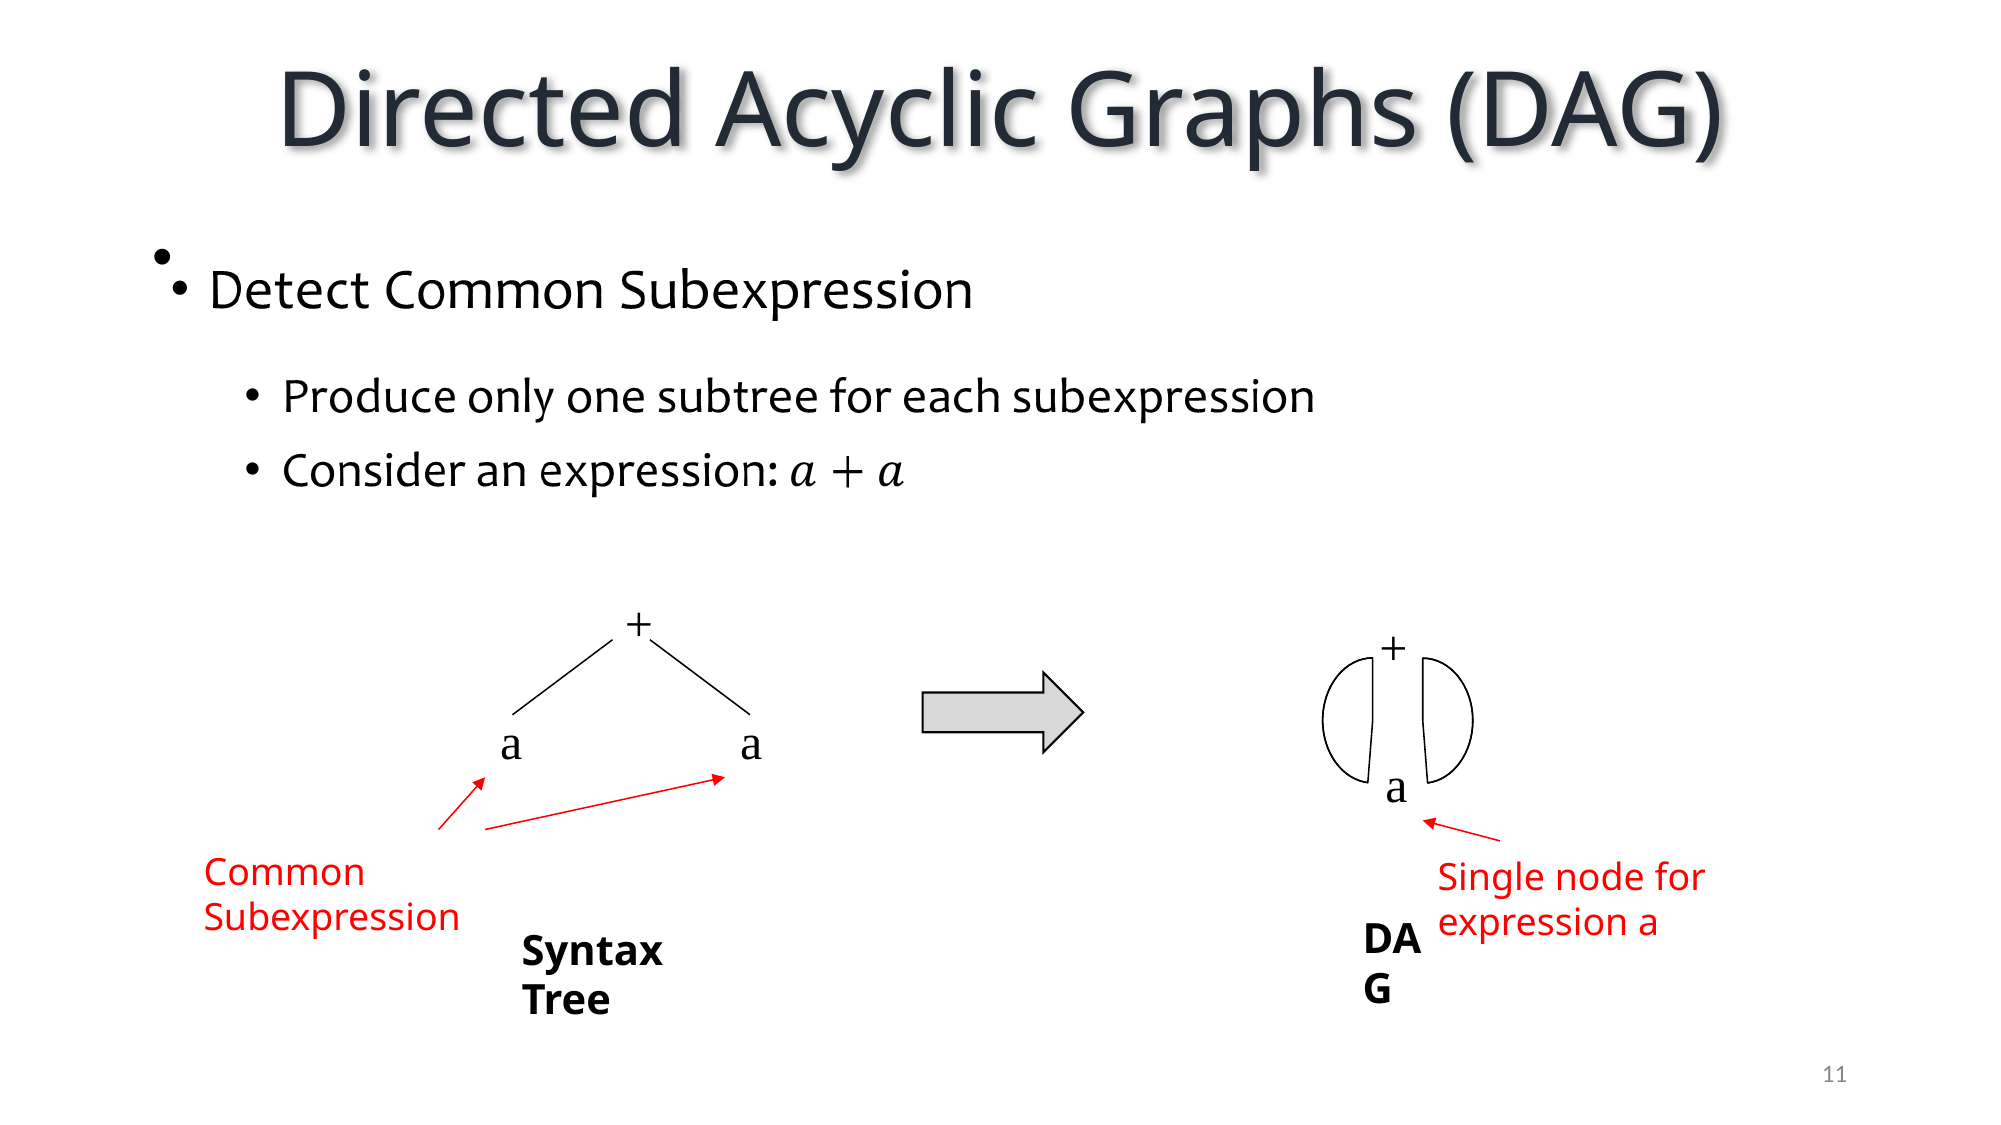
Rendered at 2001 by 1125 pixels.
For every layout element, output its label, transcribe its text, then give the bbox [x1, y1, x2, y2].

slide_number 11 [1412, 1042, 1863, 1103]
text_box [484, 777, 726, 830]
text_box DAG [1347, 904, 1458, 1020]
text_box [1322, 607, 1473, 821]
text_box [484, 583, 778, 778]
list [137, 221, 1863, 1014]
text_box Common Subexpression [188, 840, 607, 946]
text_box Syntax Tree [506, 915, 750, 1031]
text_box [438, 777, 482, 830]
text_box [1422, 820, 1501, 842]
text_box [922, 672, 1084, 753]
text_box Single node for expression a [1422, 845, 1904, 951]
title Directed Acyclic Graphs (DAG) [137, 3, 1863, 221]
